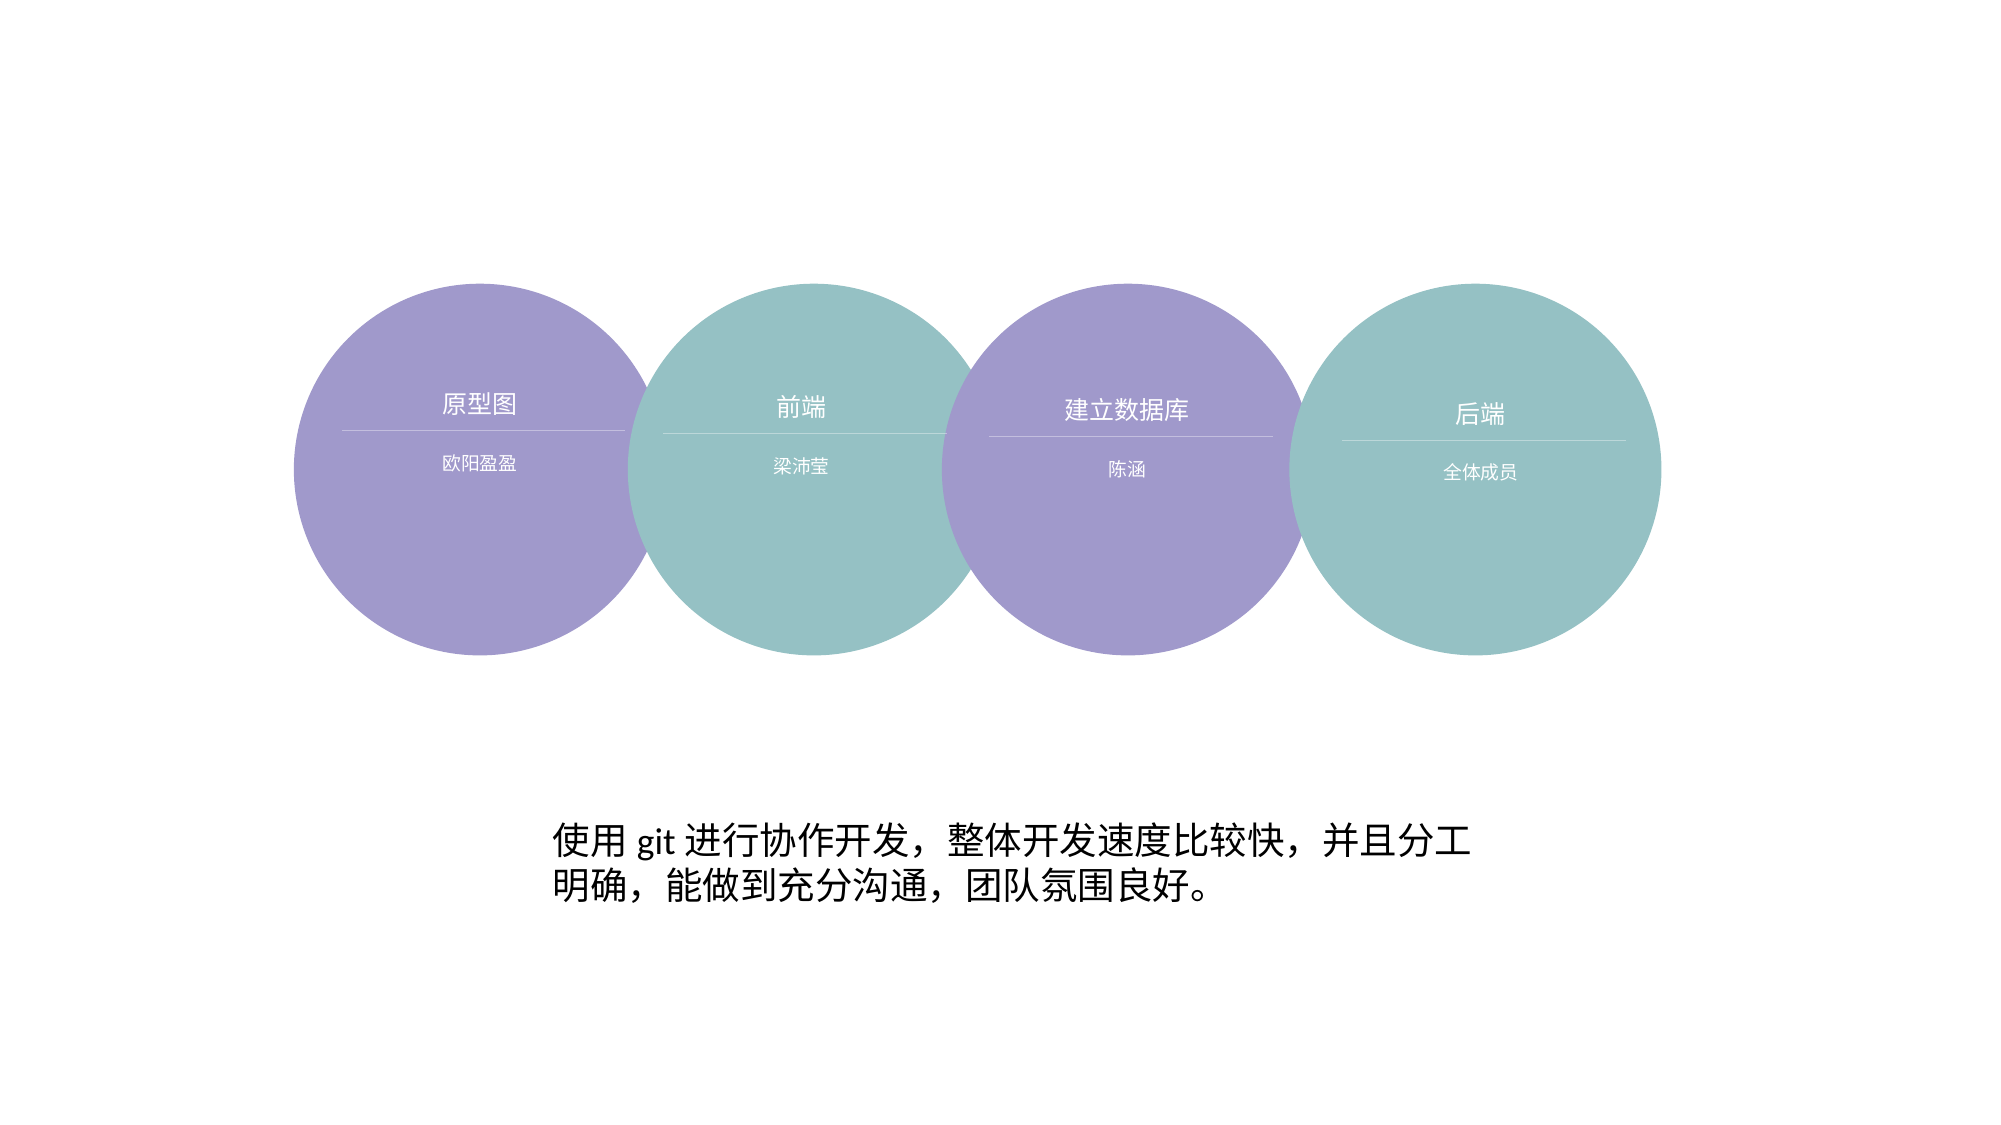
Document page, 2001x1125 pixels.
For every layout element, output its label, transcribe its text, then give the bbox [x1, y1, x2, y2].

text_box [292, 426, 647, 657]
text_box [626, 429, 971, 657]
text_box [961, 282, 1296, 387]
text_box 全体成员 [1337, 453, 1624, 491]
text_box 前端 [593, 384, 1010, 429]
text_box [1307, 282, 1646, 391]
text_box [315, 282, 645, 381]
text_box 使用git进行协作开发，整体开发速度比较快，并且分工明确，能做到充分沟通，团队氛围良好。 [538, 809, 1492, 915]
text_box 欧阳盈盈 [336, 443, 623, 481]
text_box 梁沛莹 [658, 446, 945, 485]
text_box 后端 [1272, 391, 1690, 436]
text_box [1288, 436, 1663, 657]
text_box [941, 432, 1302, 657]
text_box 原型图 [271, 381, 689, 426]
text_box [649, 282, 971, 384]
text_box 陈涵 [984, 449, 1271, 488]
text_box 建立数据库 [918, 387, 1336, 432]
